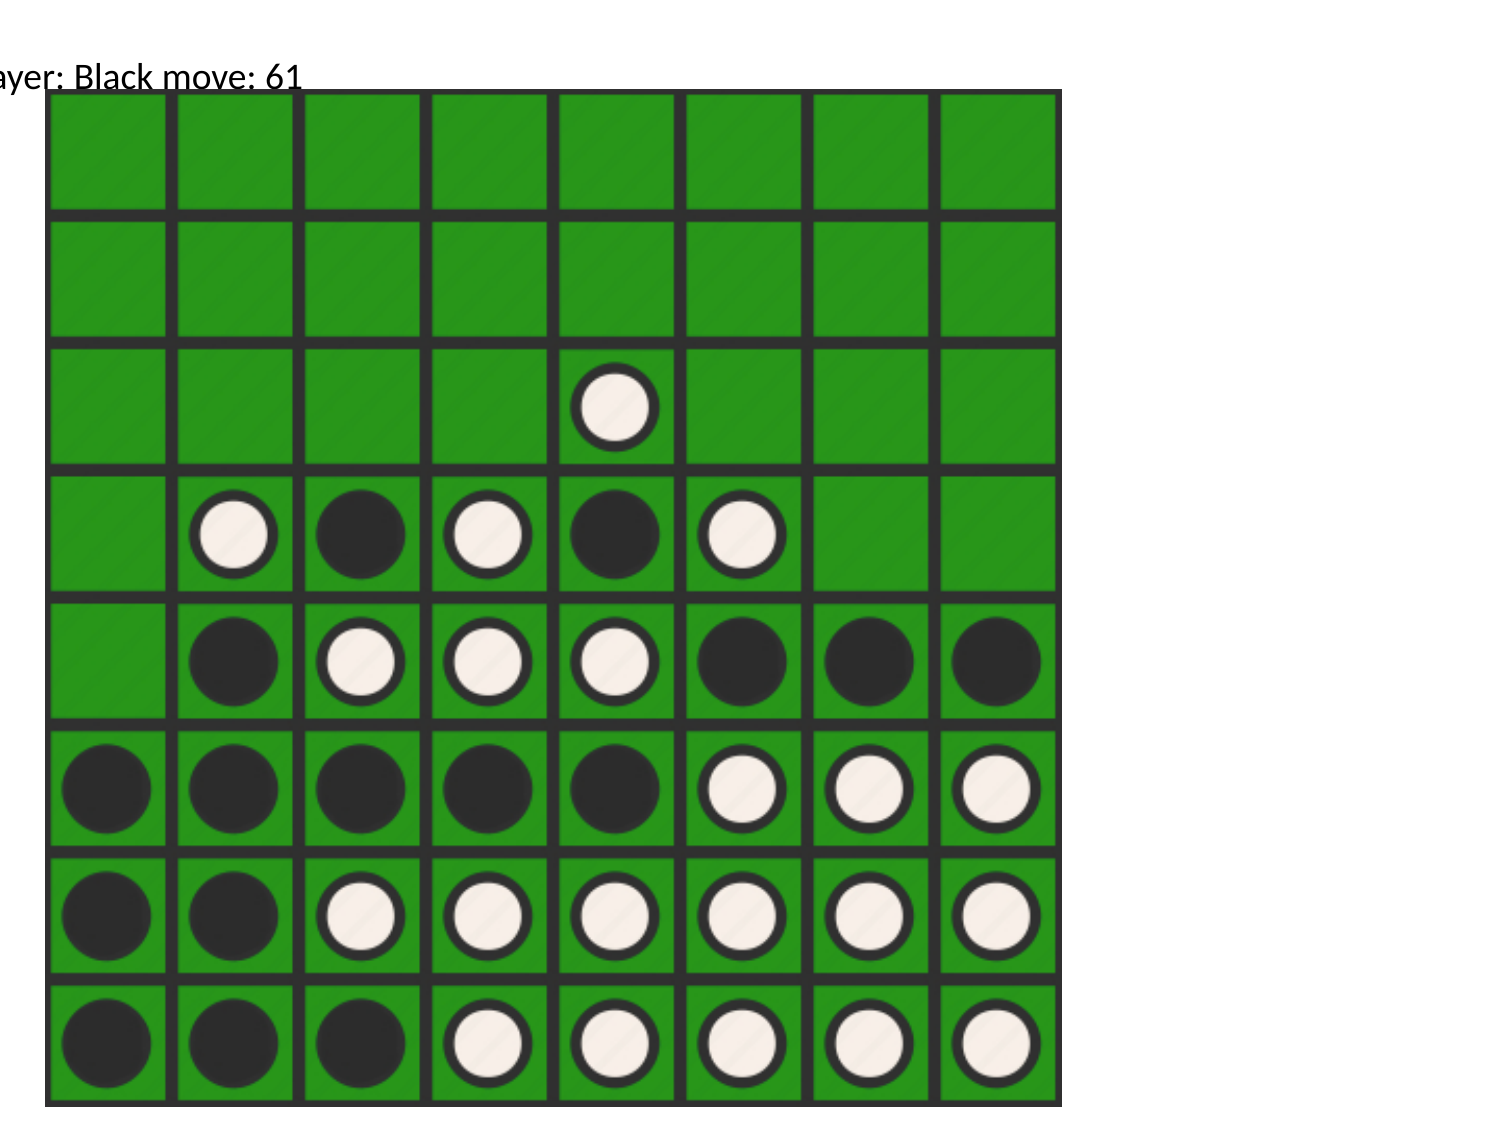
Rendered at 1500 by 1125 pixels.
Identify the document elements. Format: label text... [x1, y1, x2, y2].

text_box turn: 33 player: Black move: 61 [0, 44, 319, 105]
picture [44, 89, 1062, 1107]
